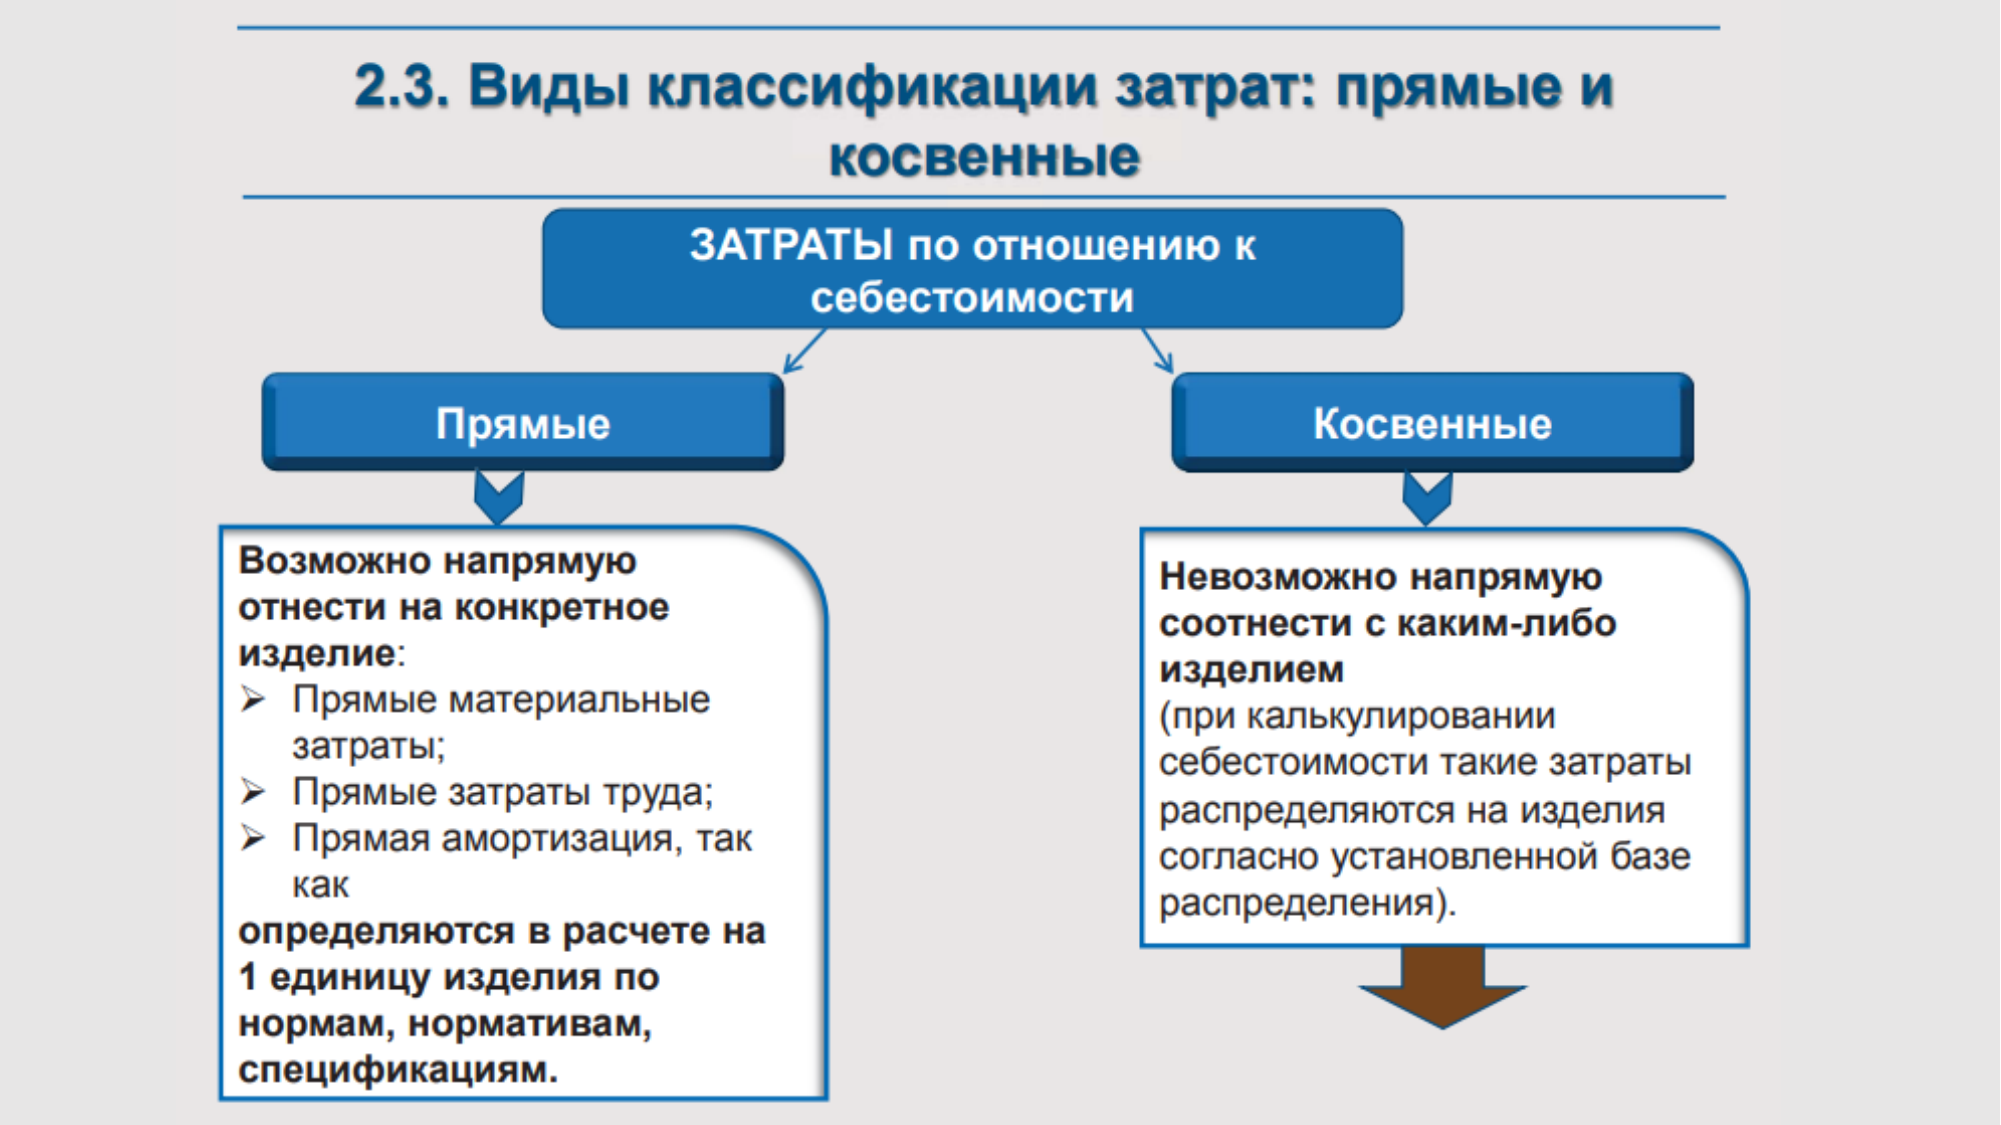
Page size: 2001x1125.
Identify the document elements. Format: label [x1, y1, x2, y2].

picture [176, 0, 1782, 1125]
